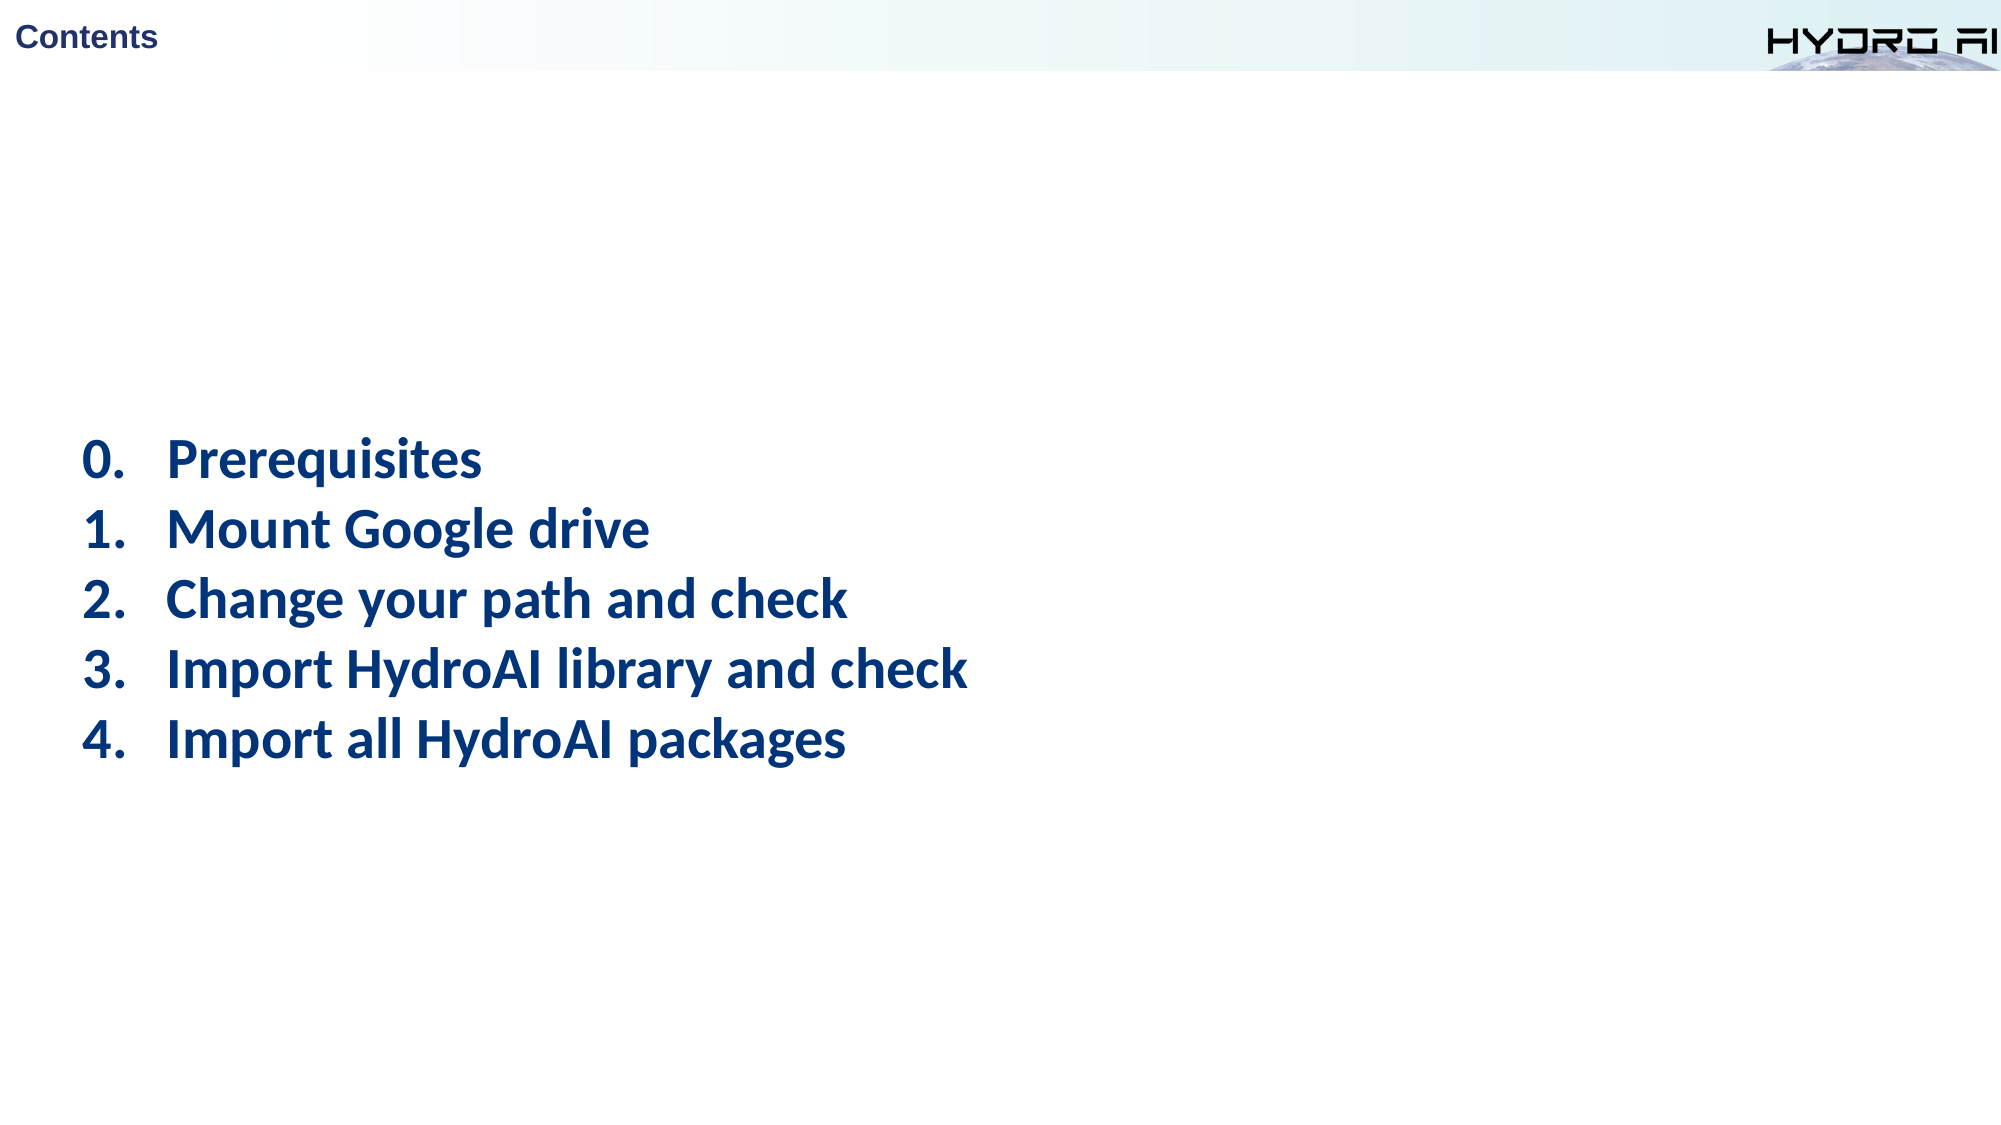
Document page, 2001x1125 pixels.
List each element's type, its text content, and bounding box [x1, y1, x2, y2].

picture [1766, 26, 2000, 72]
text_box Contents [0, 8, 247, 64]
text_box [0, 0, 2000, 71]
text_box 0. Prerequisites Mount Google drive Change your path and check Import HydroAI library and check Import all HydroAI packages [58, 248, 1640, 942]
